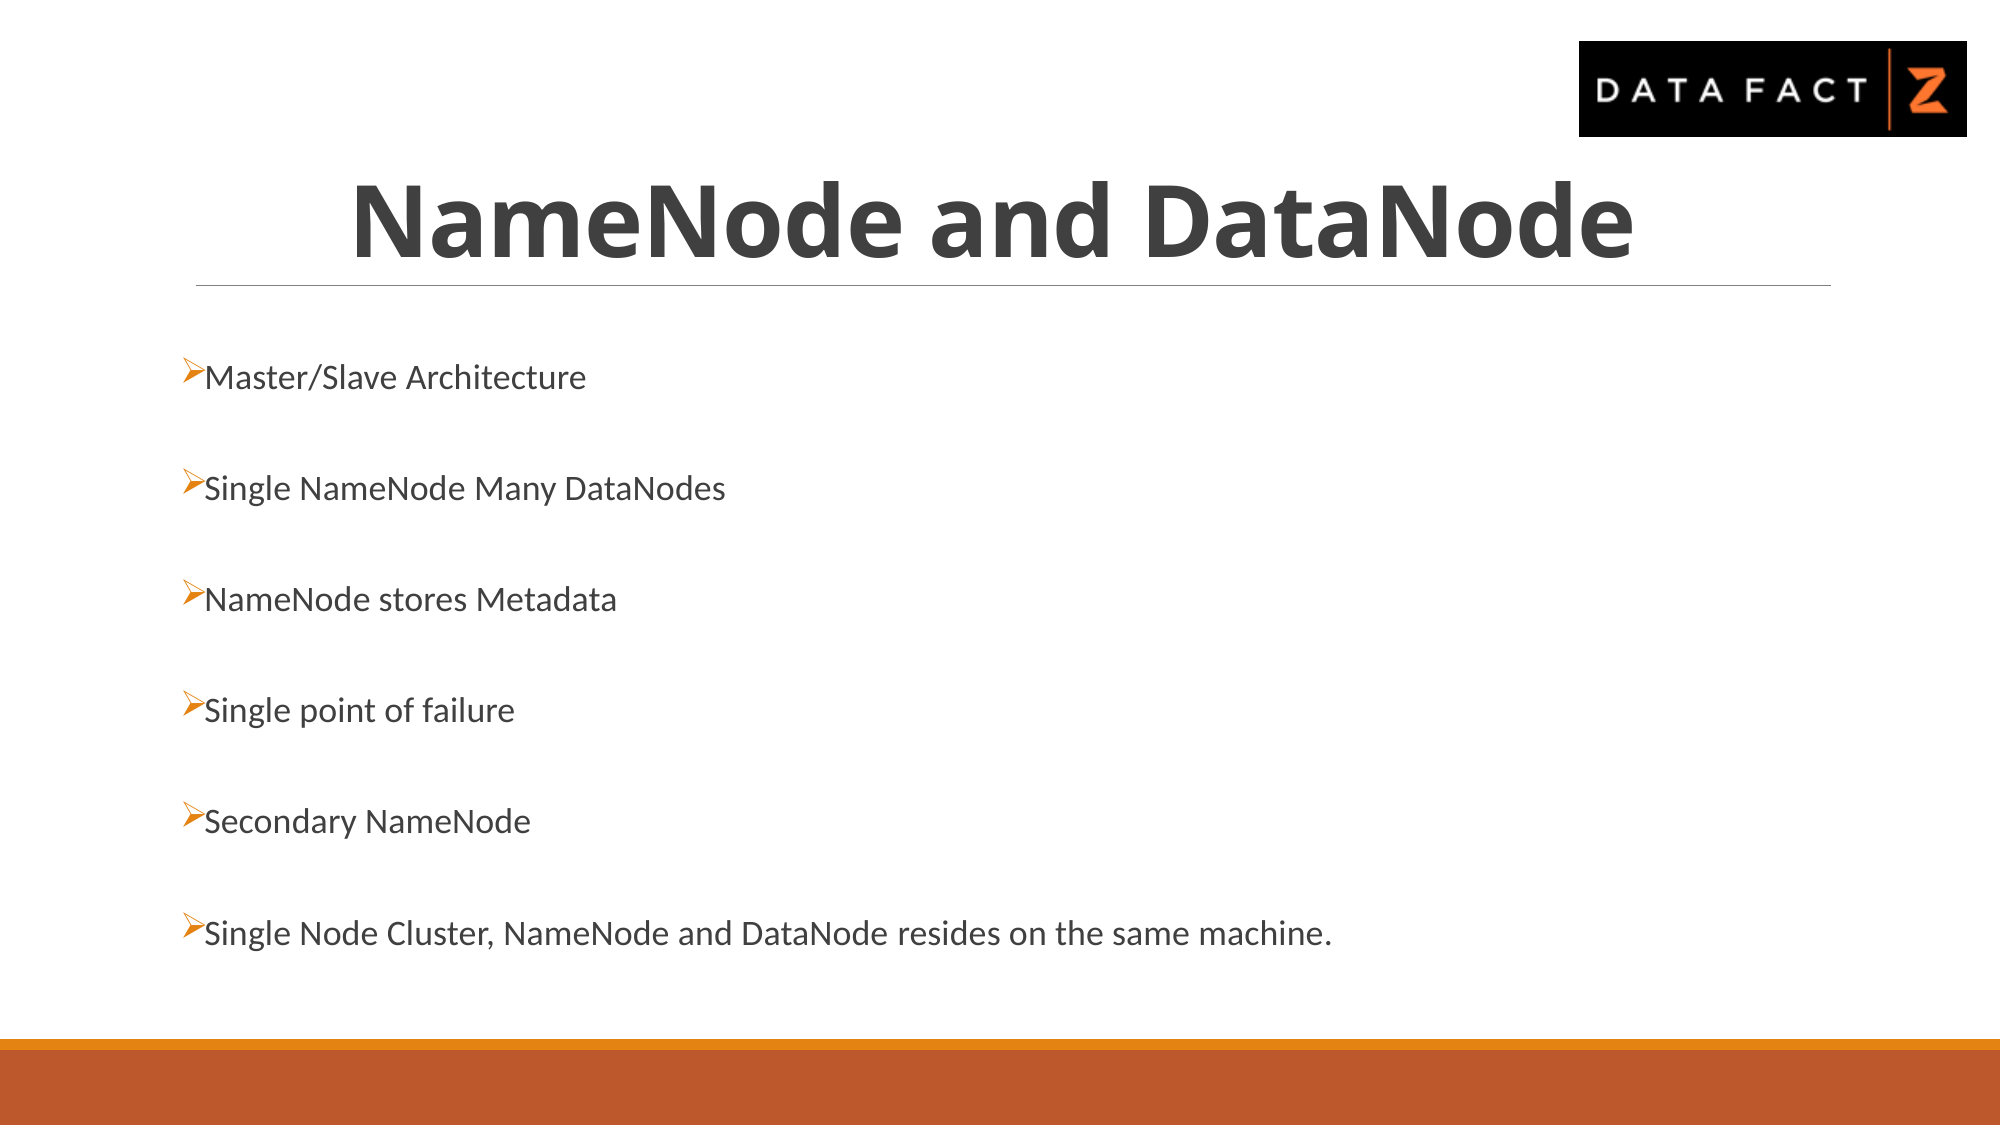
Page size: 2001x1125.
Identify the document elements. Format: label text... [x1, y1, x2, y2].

title NameNode and DataNode [180, 47, 1830, 285]
picture [1579, 41, 1967, 137]
list Master/Slave Architecture Single NameNode Many DataNodes NameNode stores Metadata Single point of failure Secondary NameNode Single Node Cluster, NameNode and DataNode resides on the same machine. [180, 302, 1830, 963]
